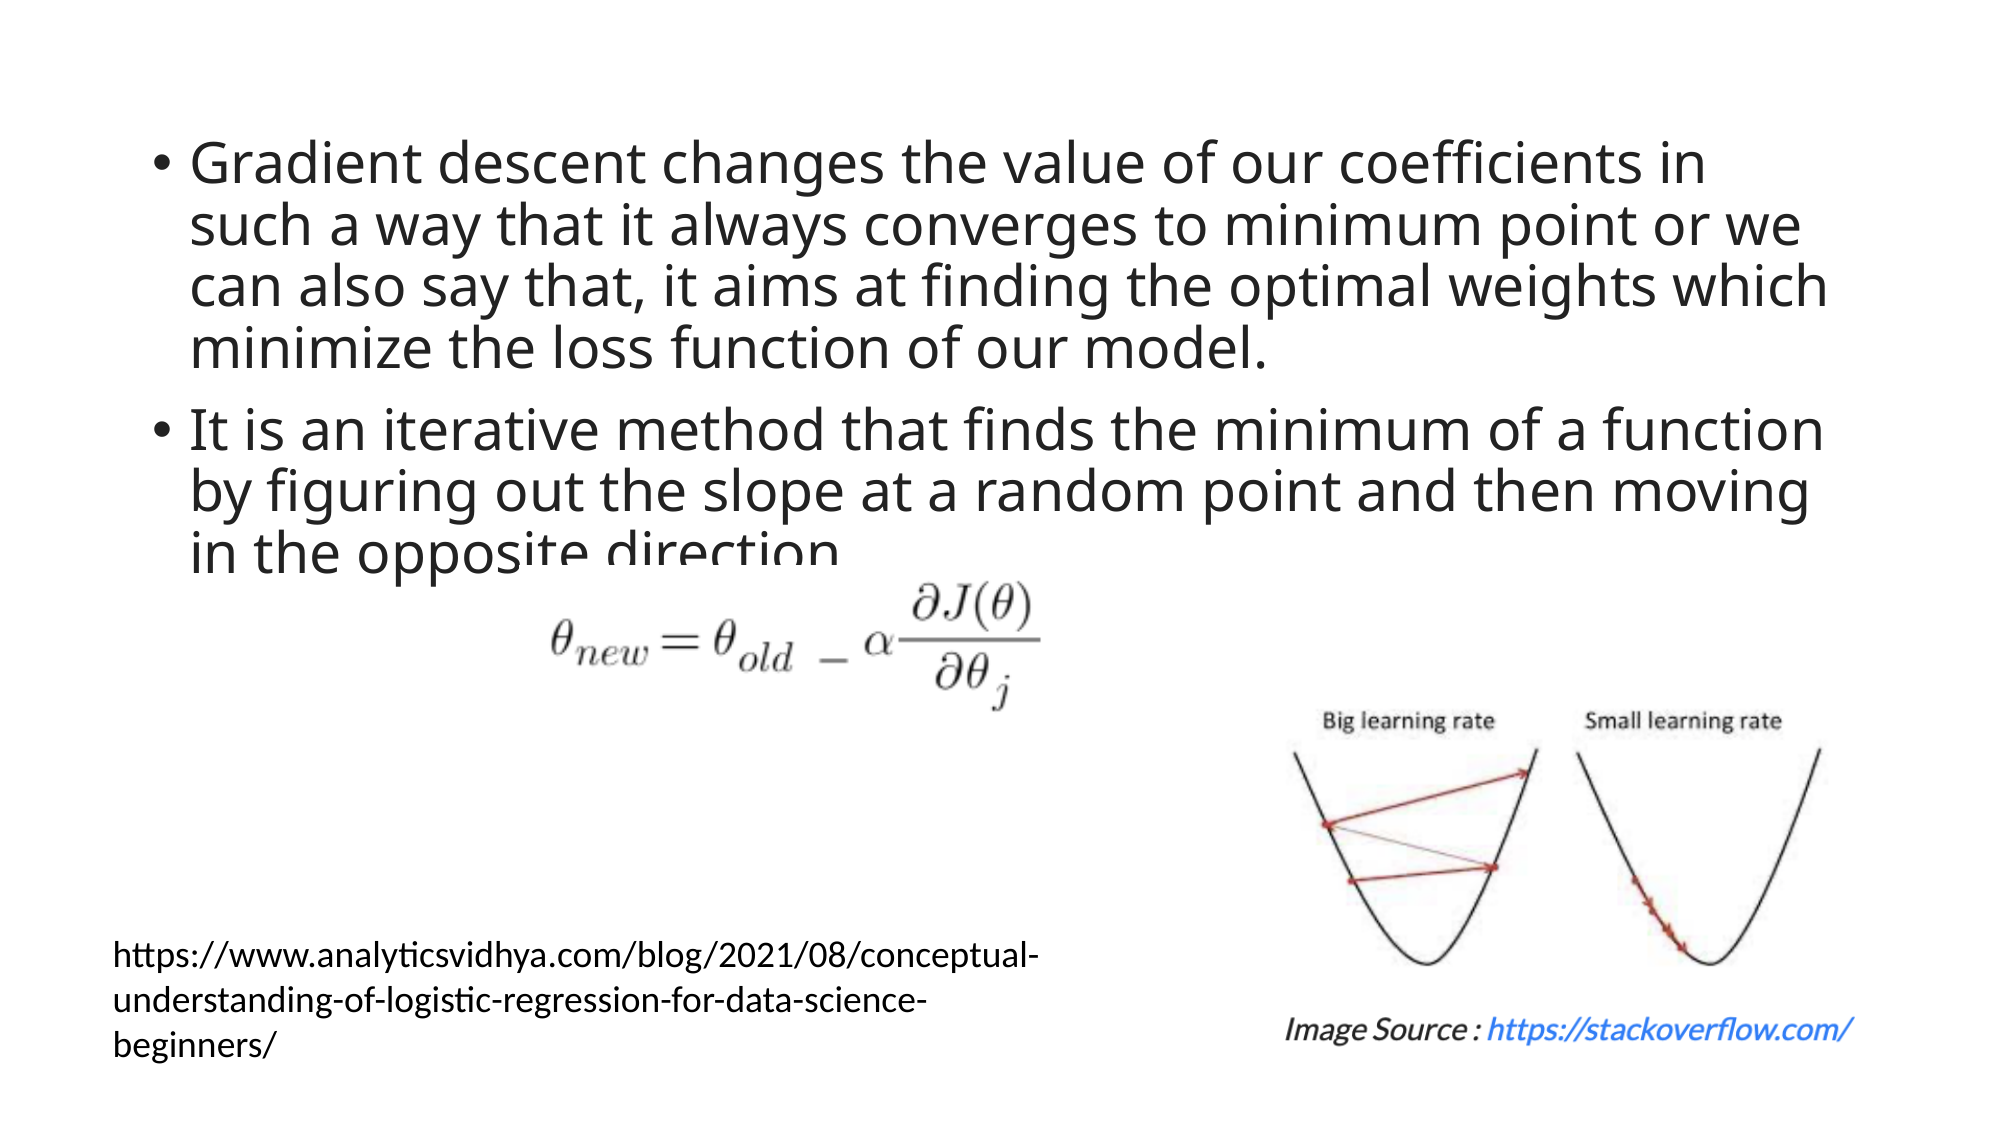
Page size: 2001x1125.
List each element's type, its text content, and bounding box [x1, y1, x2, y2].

text_box https://www.analyticsvidhya.com/blog/2021/08/conceptual-understanding-of-logistic-regression-for-data-science-beginners/ [97, 922, 1099, 1073]
list Gradient descent changes the value of our coefficients in such a way that it always converges to minimum point or we can also say that, it aims at finding the optimal weights which minimize the loss function of our model. It is an iterative method that finds the minimum of a function by figuring out the slope at a random point and then moving in the opposite direction. [137, 126, 1863, 598]
picture [1208, 671, 1903, 1056]
picture [519, 565, 1064, 722]
